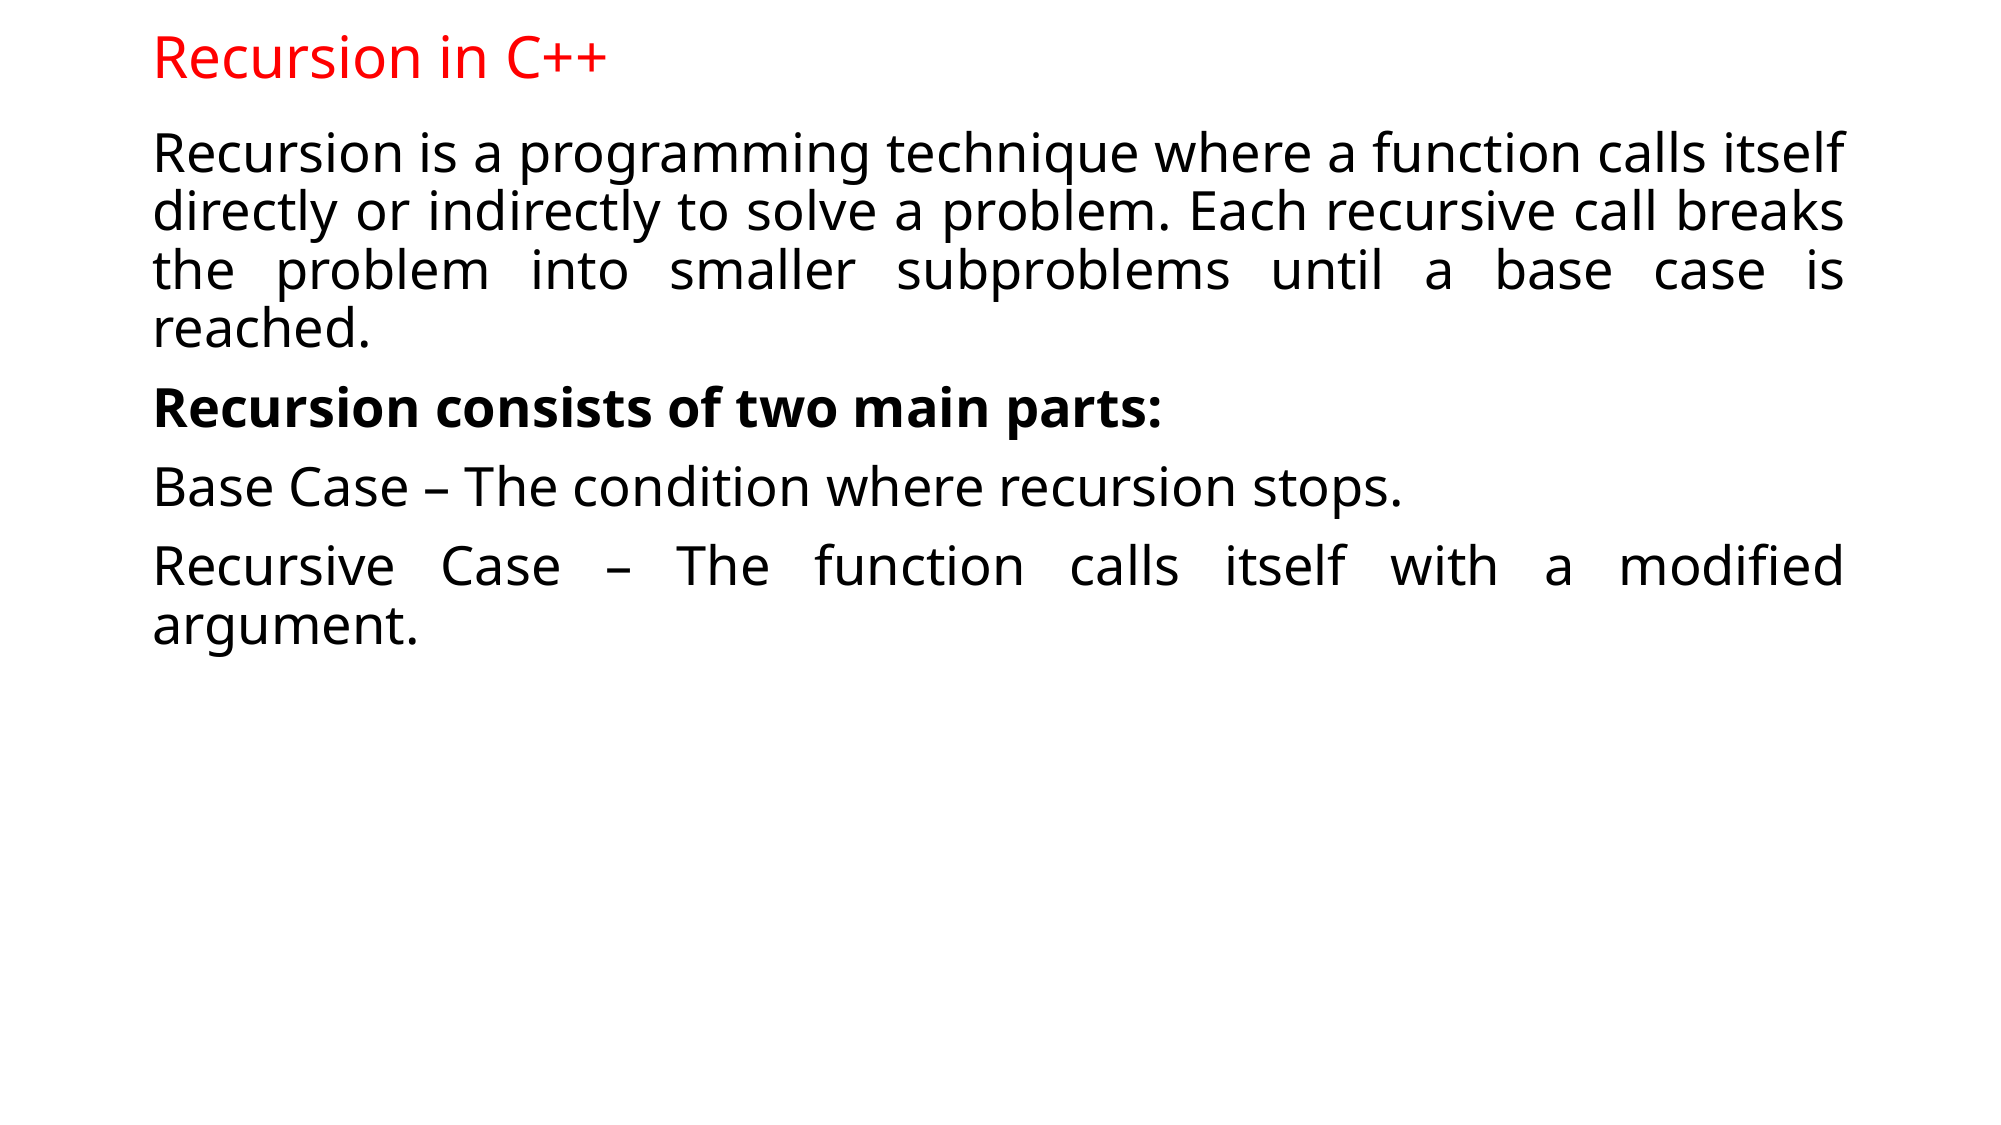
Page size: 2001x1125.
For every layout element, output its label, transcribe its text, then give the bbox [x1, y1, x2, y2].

title Recursion in C++ [137, 14, 1863, 106]
list Recursion is a programming technique where a function calls itself directly or indirectly to solve a problem. Each recursive call breaks the problem into smaller subproblems until a base case is reached. Recursion consists of two main parts: Base Case – The condition where recursion stops. Recursive Case – The function calls itself with a modified argument. [137, 117, 1863, 1014]
